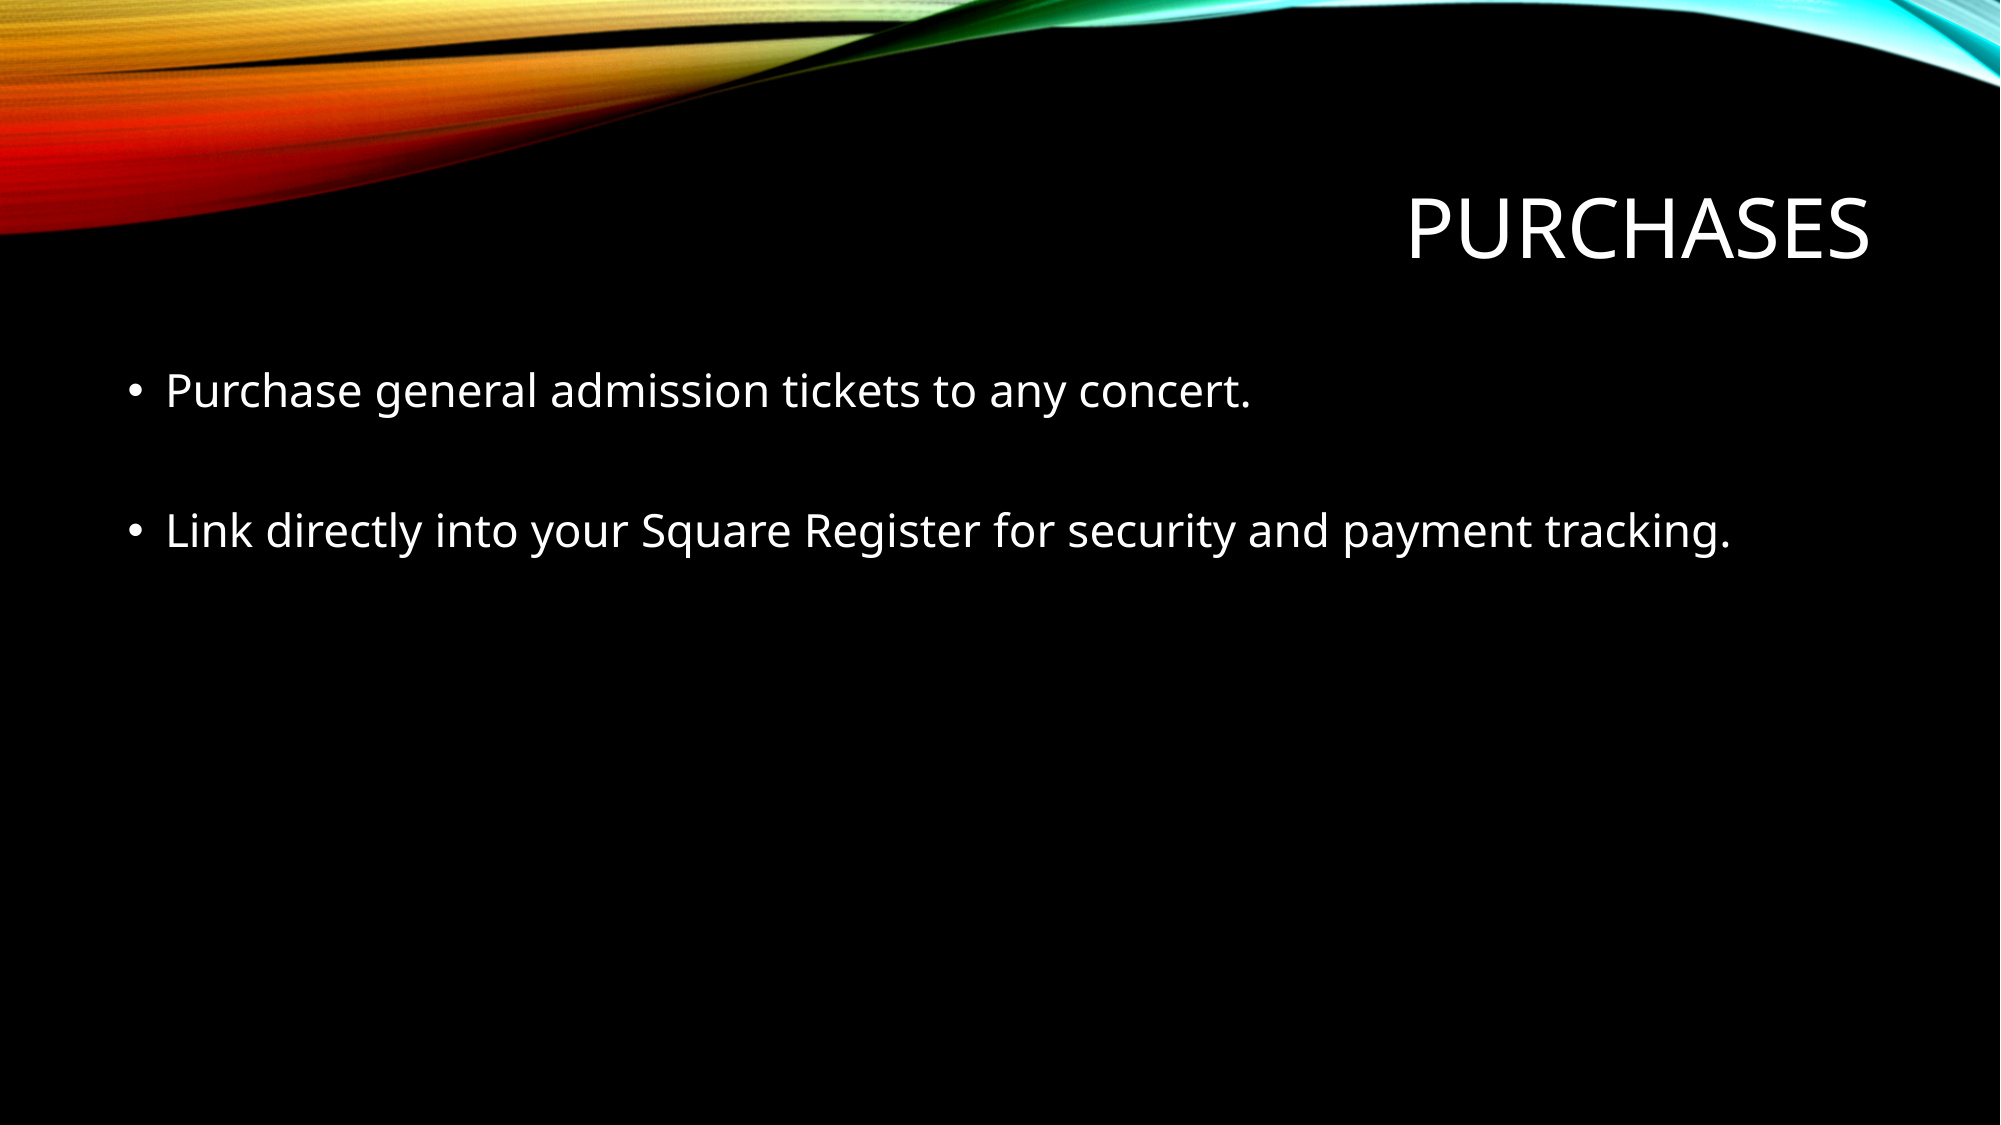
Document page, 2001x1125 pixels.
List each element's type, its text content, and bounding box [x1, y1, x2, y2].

picture [0, 0, 2000, 237]
title Purchases [474, 125, 1888, 338]
list Purchase general admission tickets to any concert. Link directly into your Square Register for security and payment tracking. [112, 360, 1888, 1021]
